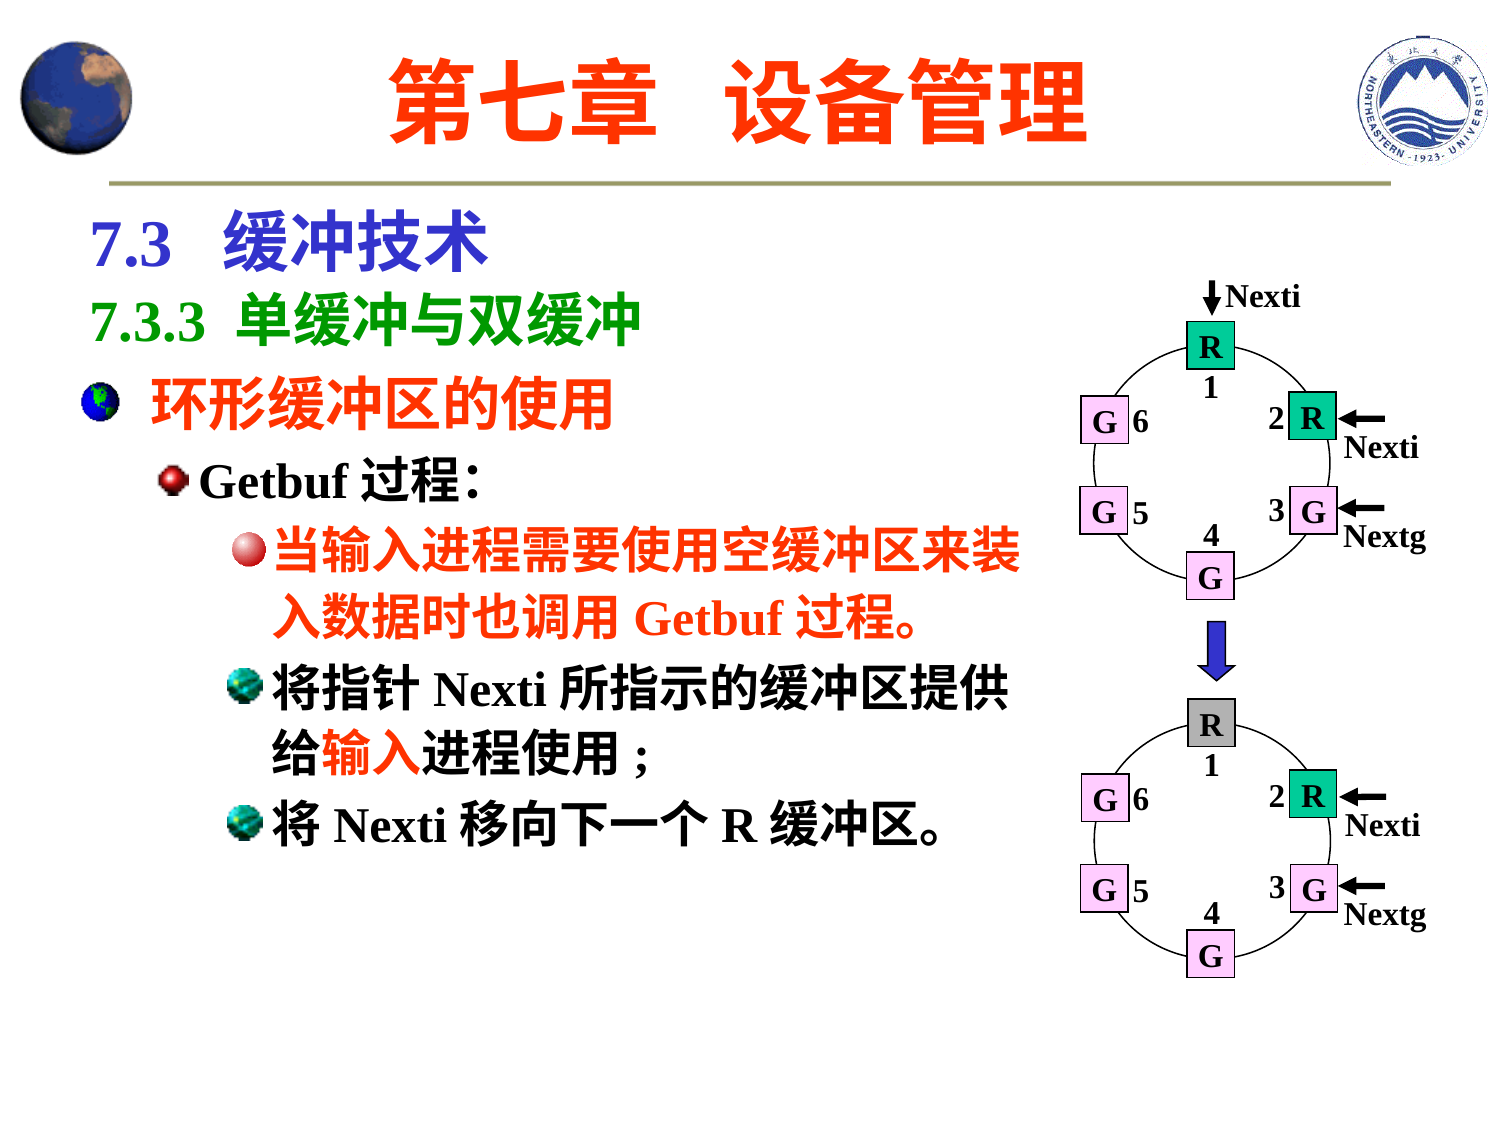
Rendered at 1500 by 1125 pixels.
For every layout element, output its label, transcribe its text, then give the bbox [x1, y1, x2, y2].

text_box G [1186, 552, 1234, 600]
text_box Nextg [1328, 507, 1447, 562]
text_box R [1187, 321, 1235, 369]
picture [227, 805, 263, 841]
text_box 4 [1188, 505, 1236, 561]
picture [153, 460, 189, 496]
text_box 3 [1253, 480, 1301, 536]
list 环形缓冲区的使用 Getbuf过程： 当输入进程需要使用空缓冲区来装入数据时也调用Getbuf过程。 将指针Nexti所指示的缓冲区提供给输入进程使用; 将Nexti移向下一个R缓冲区。 [65, 352, 1057, 905]
picture [227, 531, 270, 567]
text_box 第七章 设备管理 [174, 37, 1300, 163]
text_box [1339, 501, 1350, 507]
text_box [1210, 266, 1317, 323]
text_box G [1080, 486, 1117, 535]
text_box 7.3 缓冲技术 7.3.3 单缓冲与双缓冲 [74, 188, 1425, 361]
text_box R [1301, 392, 1337, 440]
text_box G [1081, 396, 1117, 444]
picture [80, 381, 121, 423]
picture [1170, 175, 1391, 188]
picture [109, 175, 337, 188]
text_box [1093, 347, 1329, 580]
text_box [1328, 417, 1448, 474]
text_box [1080, 621, 1460, 978]
text_box [337, 163, 1170, 188]
picture [0, 37, 138, 161]
text_box G [1301, 486, 1338, 535]
text_box 1 [1188, 358, 1236, 413]
picture [227, 668, 263, 704]
text_box 6 [1117, 392, 1165, 447]
text_box 5 [1117, 483, 1165, 539]
picture [1352, 33, 1490, 171]
text_box 2 [1253, 388, 1301, 444]
